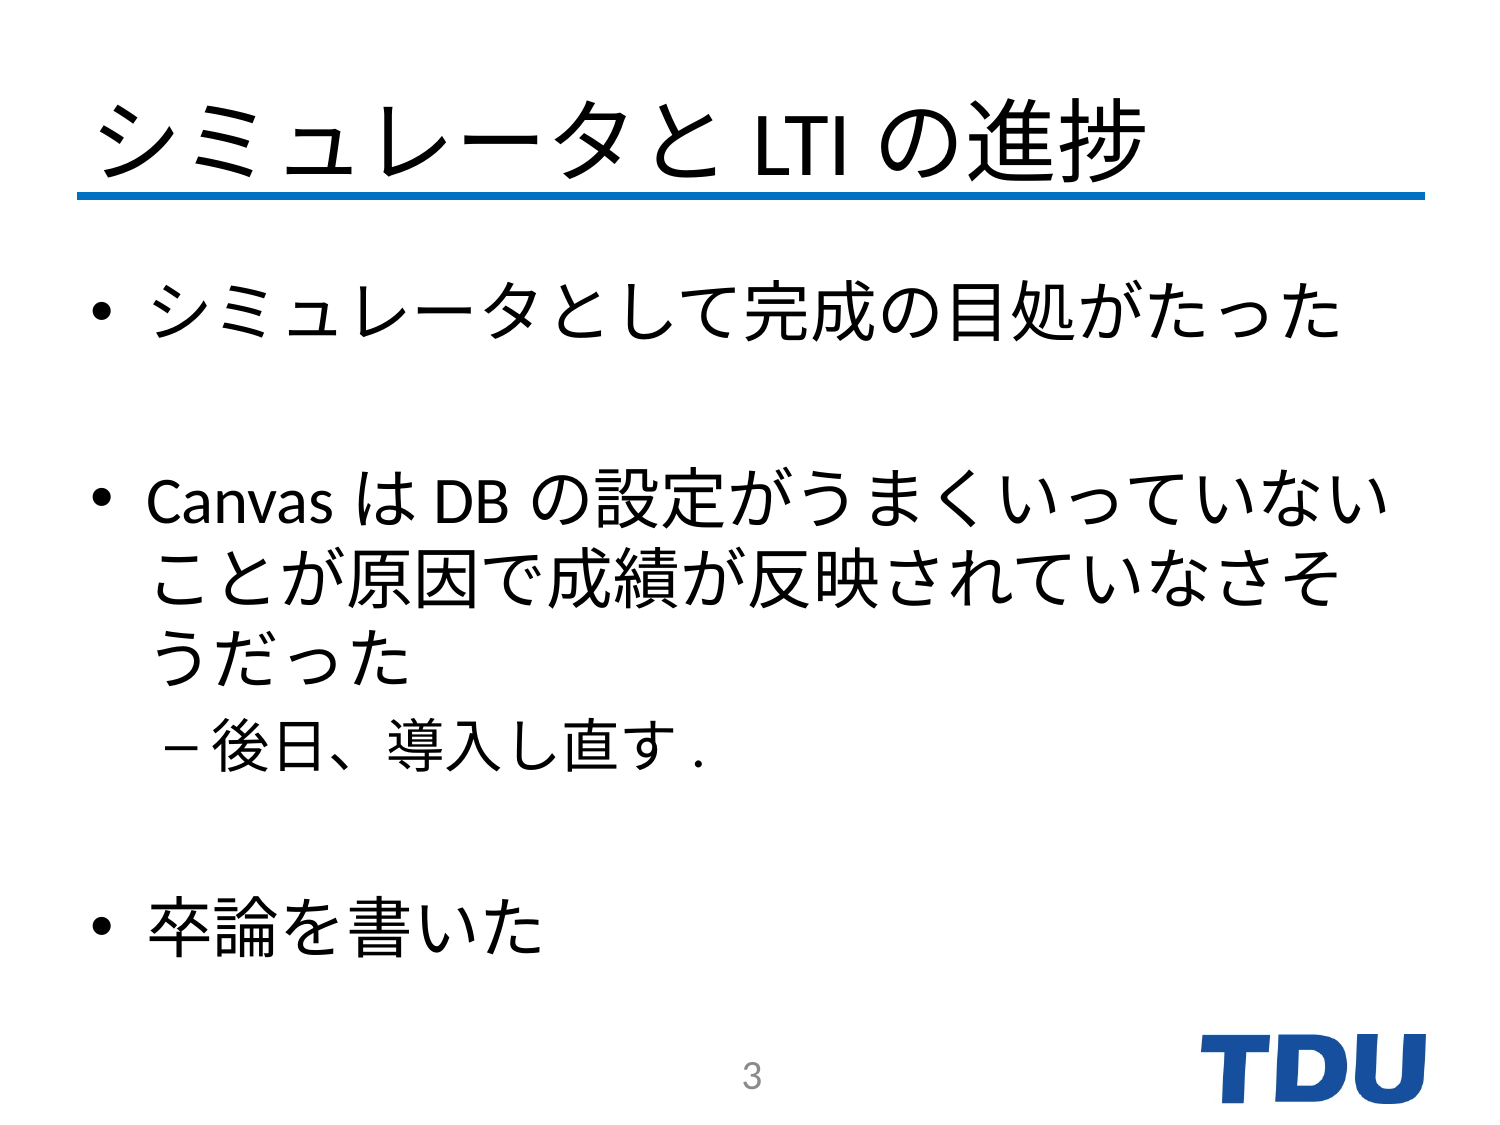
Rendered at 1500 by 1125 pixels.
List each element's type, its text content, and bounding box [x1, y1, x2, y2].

list シミュレータとして完成の目処がたった CanvasはDBの設定がうまくいっていないことが原因で成績が反映されていなさそうだった 後日、導入し直す. 卒論を書いた [75, 262, 1425, 1005]
picture [1201, 1034, 1426, 1104]
title シミュレータとLTIの進捗 [75, 45, 1425, 233]
slide_number 3 [577, 1042, 928, 1103]
